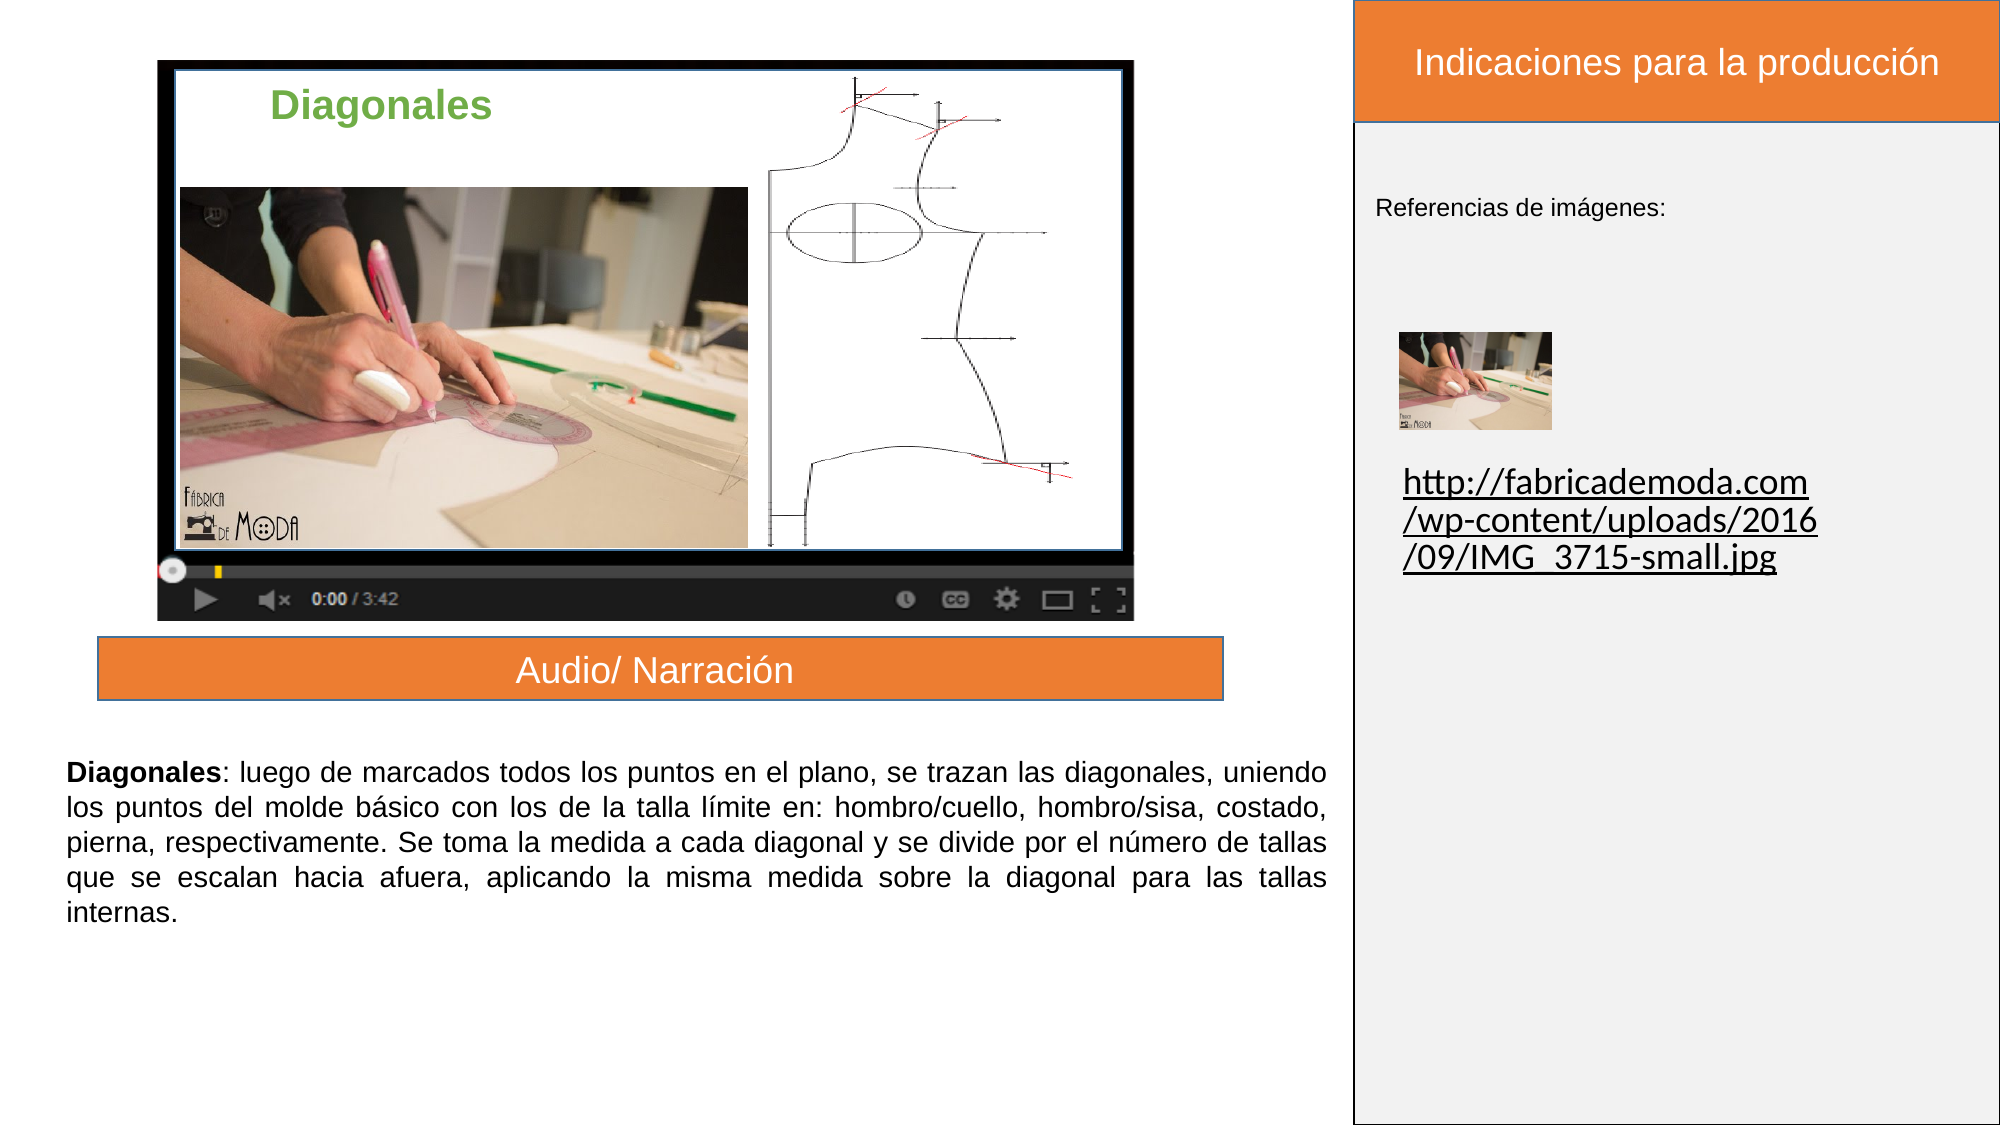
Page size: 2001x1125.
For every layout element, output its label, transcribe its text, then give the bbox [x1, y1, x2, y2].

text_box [155, 60, 1137, 621]
text_box Indicaciones para la producción [1353, 0, 2000, 122]
text_box Referencias de imágenes: [1360, 124, 1995, 334]
picture [1399, 332, 1552, 430]
text_box http://fabricademoda.com/wp-content/uploads/2016/09/IMG_3715-small.jpg [1387, 449, 1834, 555]
picture [180, 71, 1119, 549]
text_box Diagonales: luego de marcados todos los puntos en el plano, se trazan las diagonales, uniendo los puntos del molde básico con los de la talla límite en: hombro/cuello, hombro/sisa, costado, pierna, respectivamente. Se toma la medida a cada diagonal y se divide por el número de tallas que se escalan hacia afuera, aplicando la misma medida sobre la diagonal para las tallas internas. [51, 745, 1345, 936]
text_box [1353, 122, 2000, 1125]
text_box Audio/ Narración [97, 636, 1223, 700]
text_box [1360, 210, 2000, 1115]
